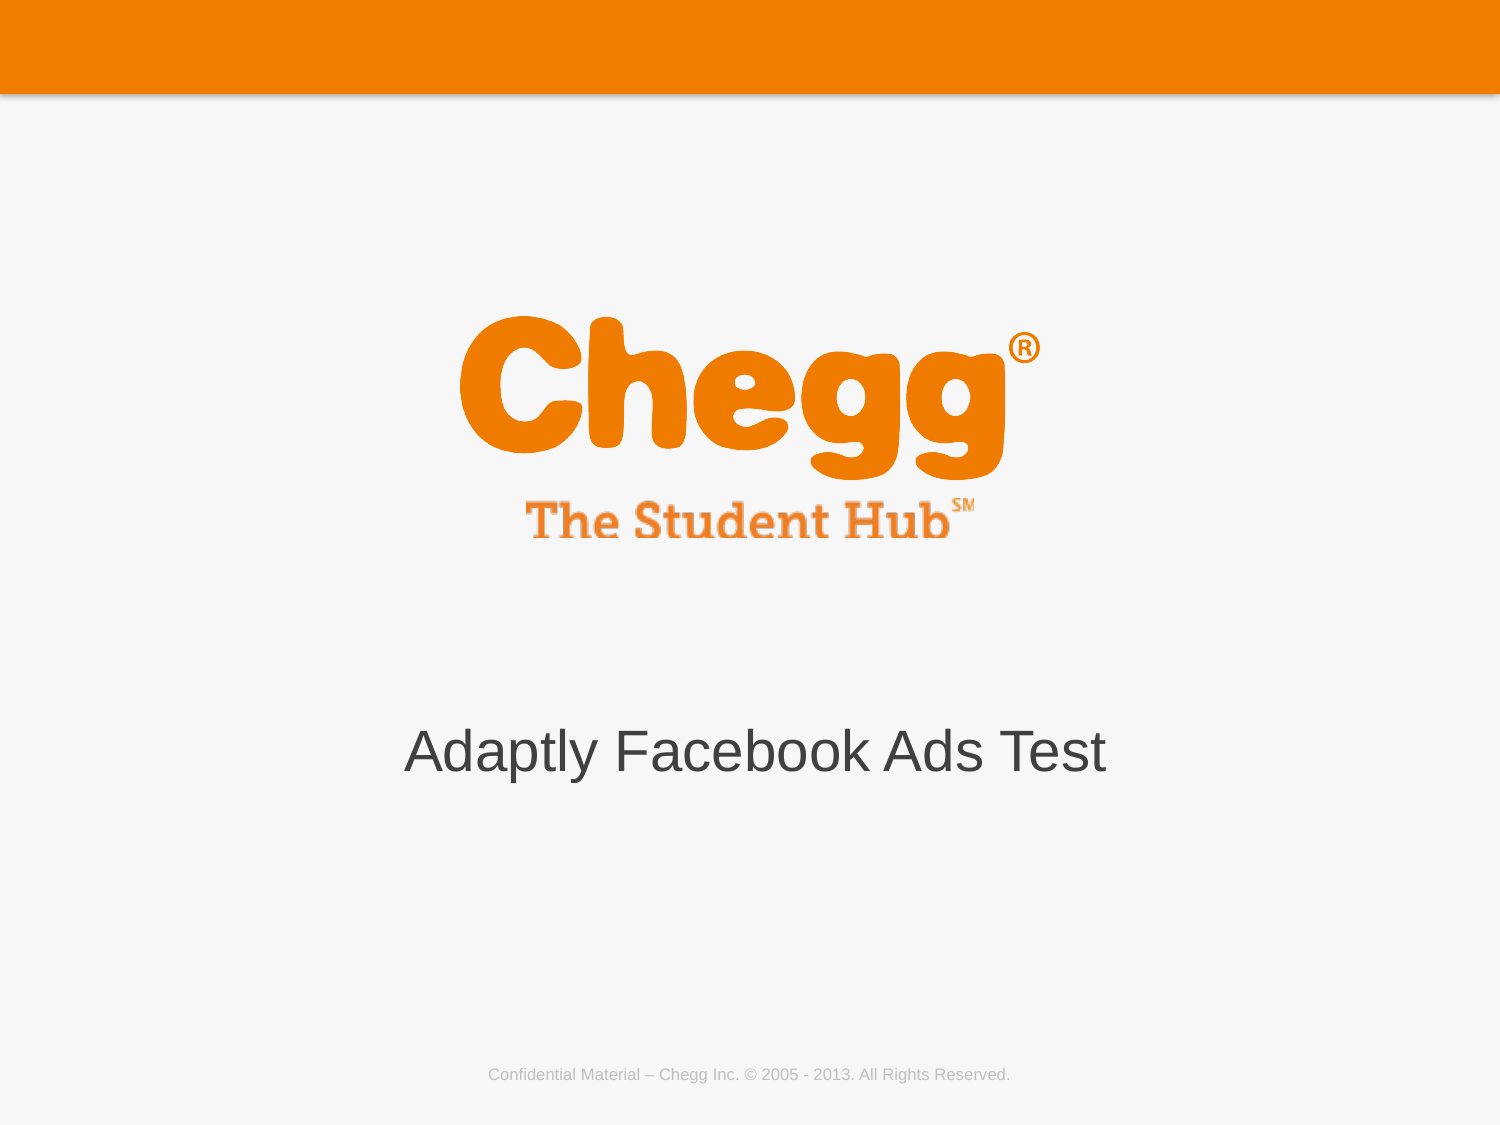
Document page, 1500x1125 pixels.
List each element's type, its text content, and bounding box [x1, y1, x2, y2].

picture [460, 316, 1040, 480]
list Adaptly Facebook Ads Test [118, 686, 1394, 791]
